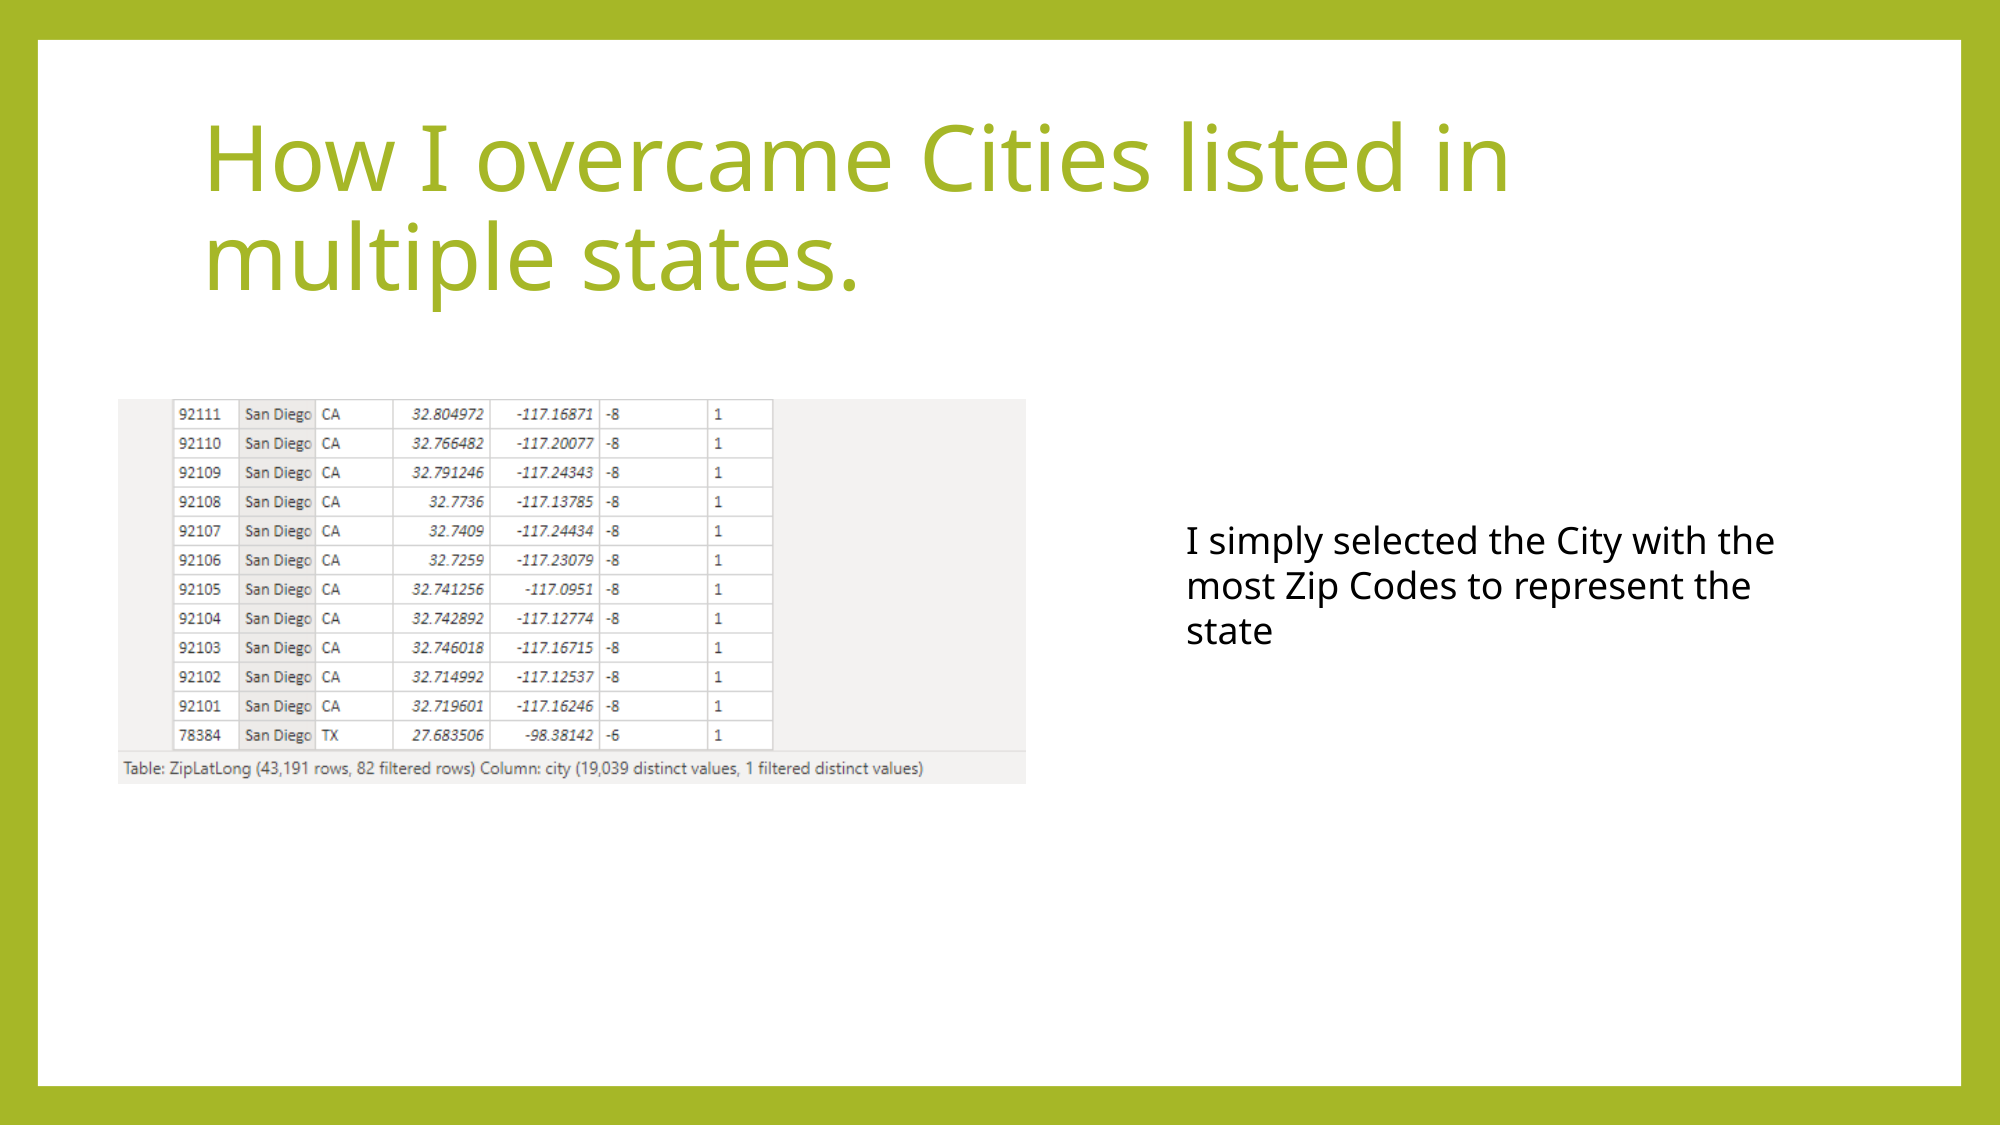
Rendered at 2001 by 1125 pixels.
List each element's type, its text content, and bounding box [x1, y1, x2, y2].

text_box I simply selected the City with the most Zip Codes to represent the state [1171, 509, 1850, 660]
title How I overcame Cities listed in multiple states. [187, 99, 1808, 323]
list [118, 399, 1026, 784]
